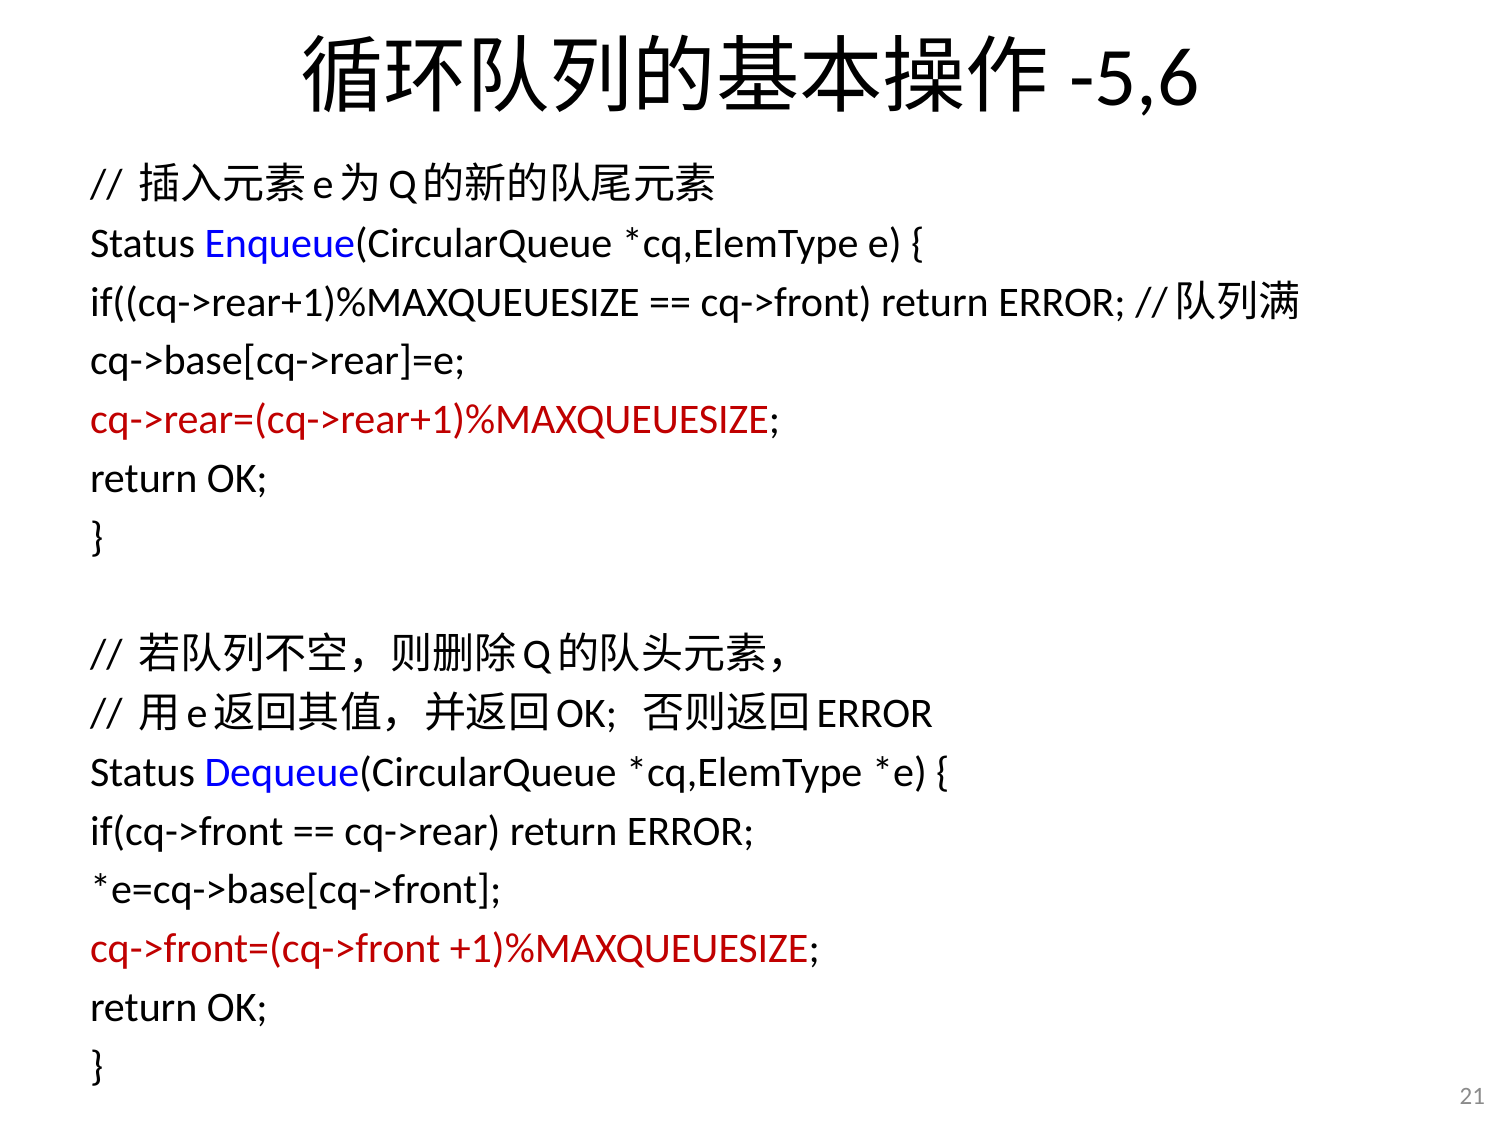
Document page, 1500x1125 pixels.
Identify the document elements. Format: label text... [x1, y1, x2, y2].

title 循环队列的基本操作-5,6 [75, 0, 1425, 149]
slide_number 21 [1435, 1065, 1500, 1125]
list // 插入元素e为Q的新的队尾元素 Status Enqueue(CircularQueue *cq,ElemType e) { if((cq->rear+1)%MAXQUEUESIZE == cq->front) return ERROR; //队列满 cq->base[cq->rear]=e; cq->rear=(cq->rear+1)%MAXQUEUESIZE; return OK; } // 若队列不空，则删除Q的队头元素， // 用e返回其值，并返回OK; 否则返回ERROR Status Dequeue(CircularQueue *cq,ElemType *e) { if(cq->front == cq->rear) return ERROR; *e=cq->base[cq->front]; cq->front=(cq->front +1)%MAXQUEUESIZE; return OK; } [75, 149, 1425, 1106]
